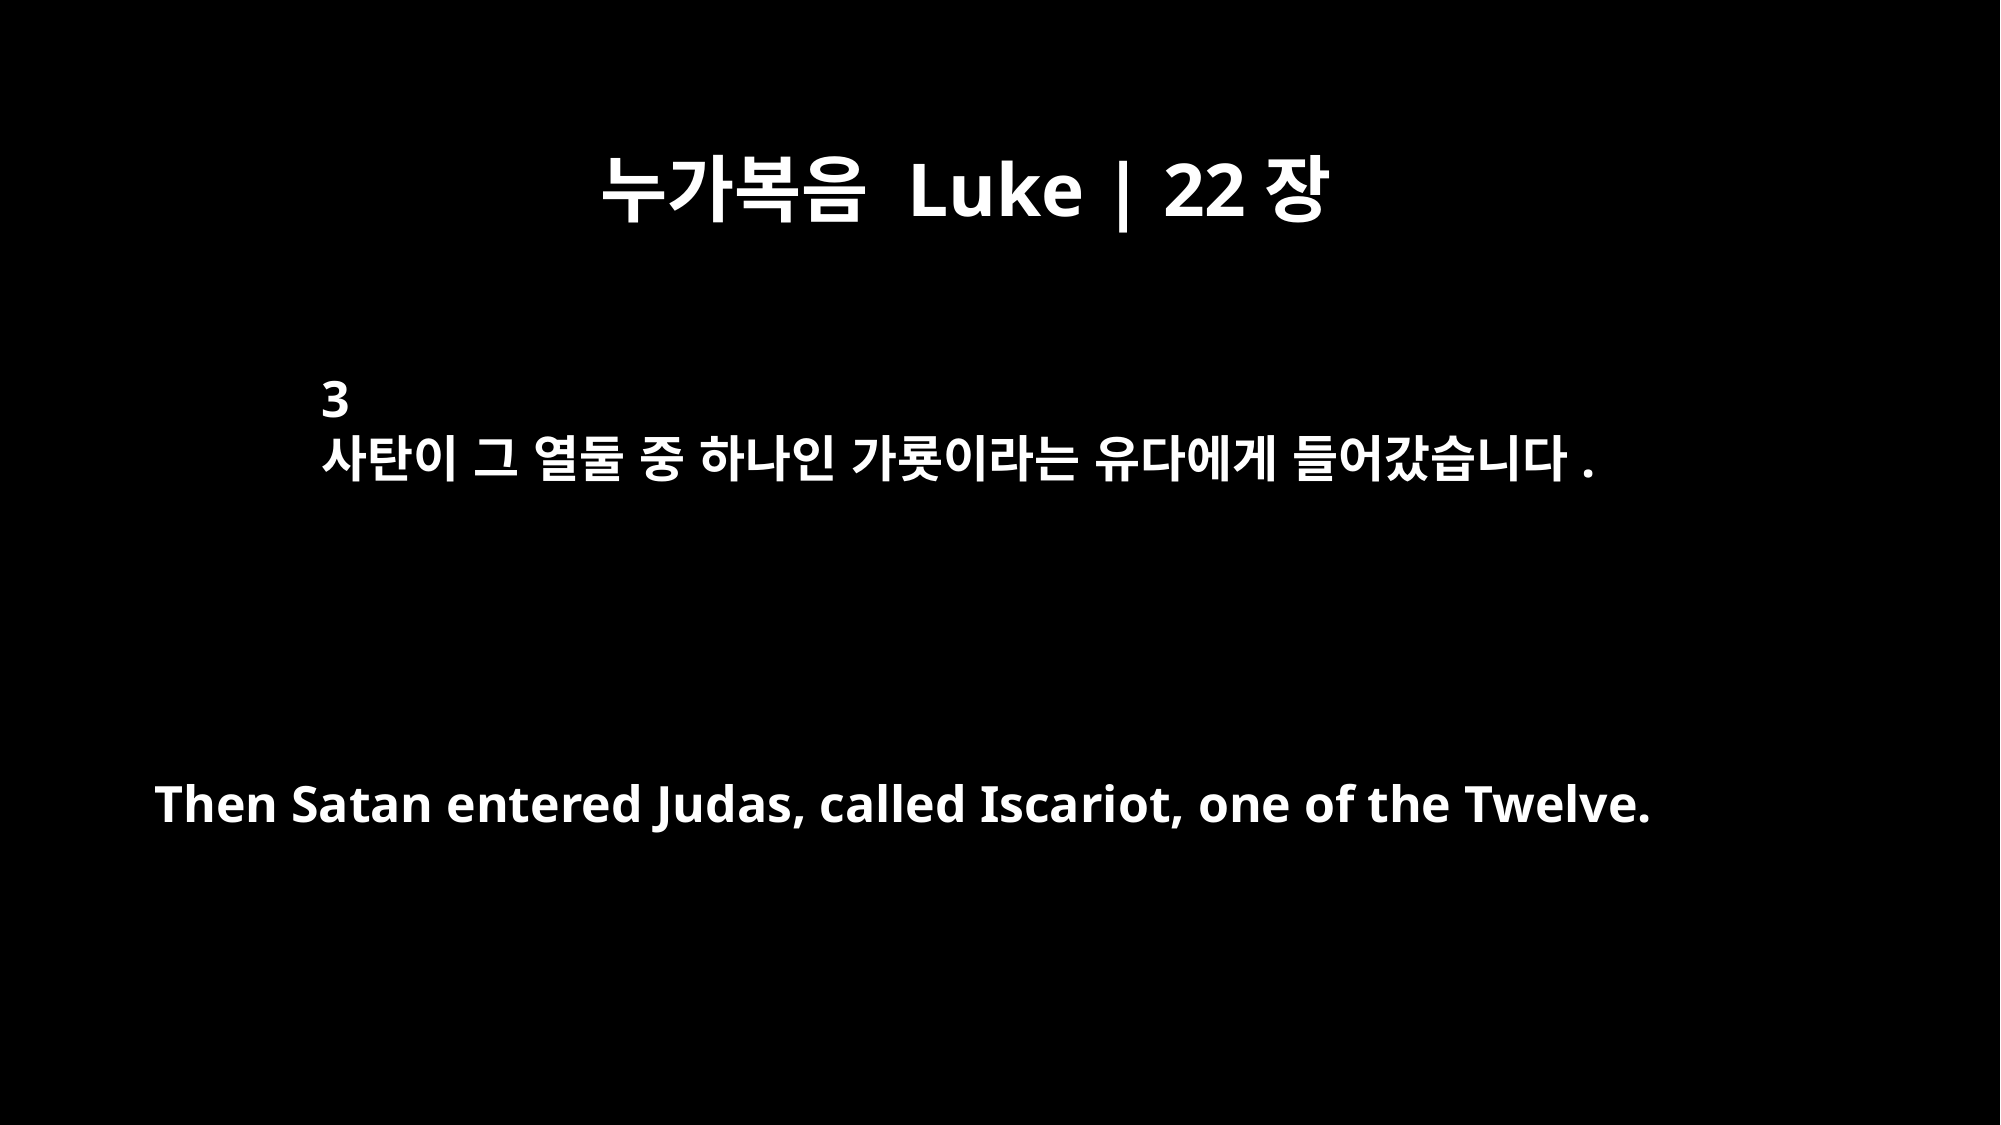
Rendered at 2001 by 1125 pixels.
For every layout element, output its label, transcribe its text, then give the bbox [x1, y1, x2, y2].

text_box 3 사탄이 그 열둘 중 하나인 가룟이라는 유다에게 들어갔습니다. [306, 359, 1611, 495]
text_box Then Satan entered Judas, called Iscariot, one of the Twelve. [139, 764, 1668, 840]
text_box 누가복음 Luke | 22장 [585, 136, 1347, 239]
